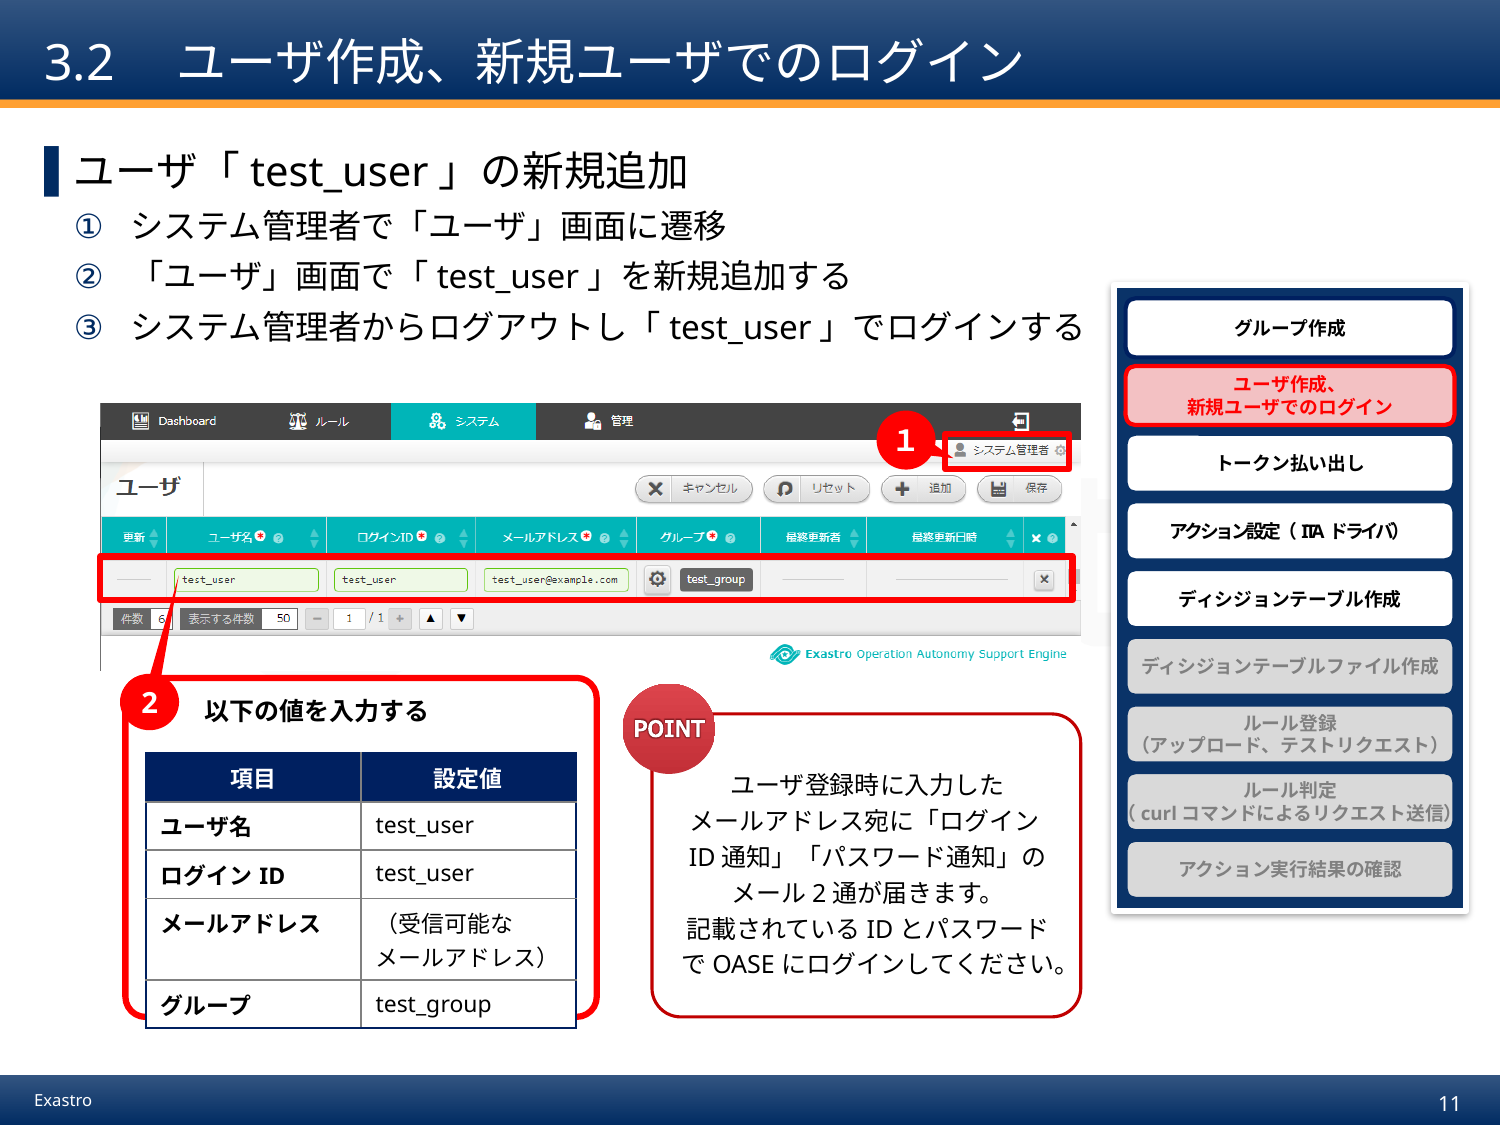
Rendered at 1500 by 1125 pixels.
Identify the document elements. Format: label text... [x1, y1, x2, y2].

table_cell （受信可能な メールアドレス） [362, 899, 575, 979]
table_cell test_group [362, 981, 575, 1027]
list ユーザ「test_user」の新規追加 システム管理者で「ユーザ」画面に遷移 「ユーザ」画面で「test_user」を新規追加する システム管理者からログアウトし「test_user」でログインする [29, 137, 1471, 1059]
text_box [1113, 284, 1467, 912]
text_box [622, 683, 1081, 1018]
text_box 以下の値を入力する [125, 679, 597, 1017]
title 3.2 ユーザ作成、新規ユーザでのログイン [29, 18, 1471, 96]
table_cell メールアドレス [147, 899, 360, 979]
picture [0, 0, 1500, 1125]
table_cell test_user [362, 803, 575, 849]
table_header 項目 [147, 754, 360, 801]
table_cell ユーザ名 [147, 803, 360, 849]
table_cell ログインID [147, 851, 360, 898]
table_header 設定値 [362, 754, 575, 801]
table_cell グループ [147, 981, 360, 1027]
table_cell test_user [362, 851, 575, 898]
text_box 2 [120, 679, 180, 731]
